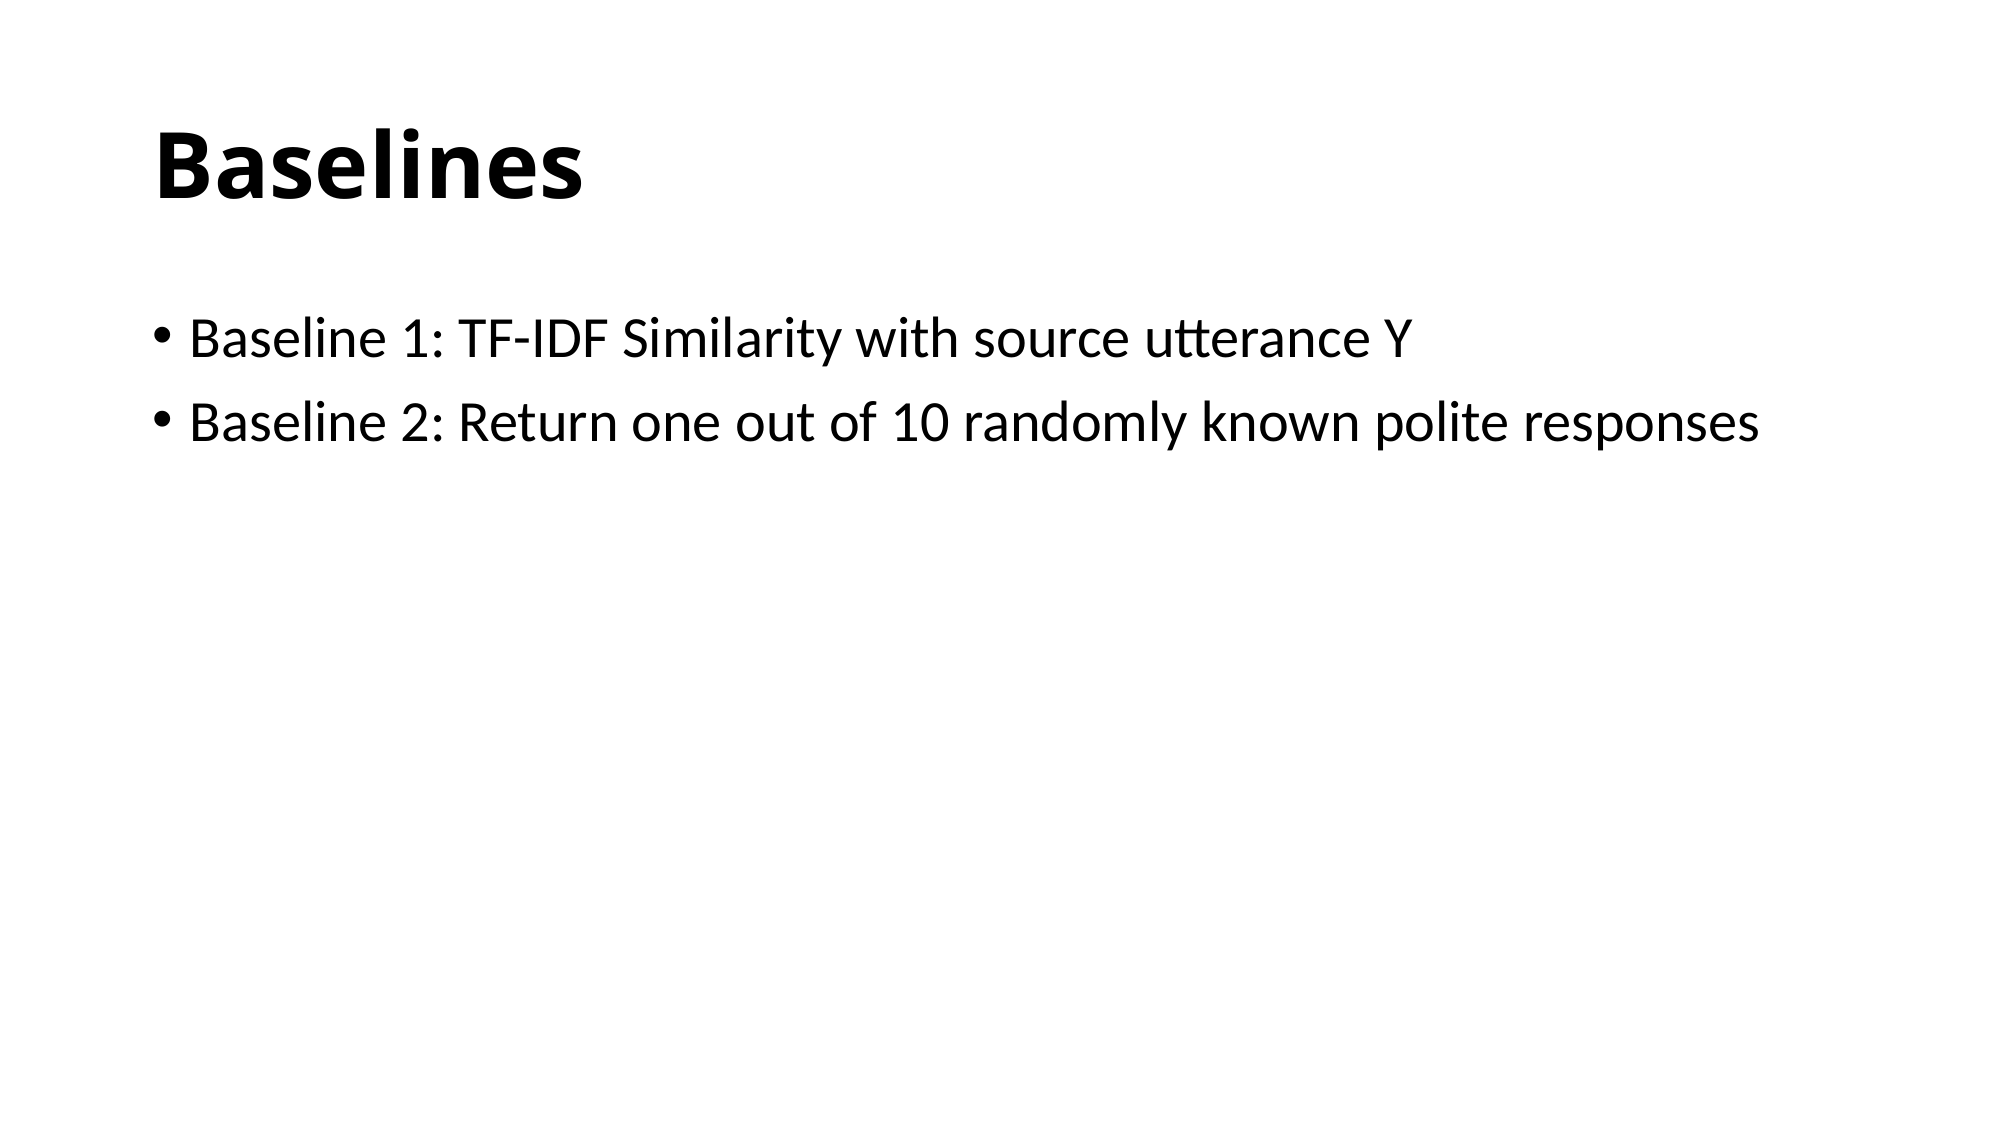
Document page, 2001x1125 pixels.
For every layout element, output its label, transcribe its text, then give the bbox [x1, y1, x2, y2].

title Baselines [137, 59, 1863, 278]
list Baseline 1: TF-IDF Similarity with source utterance Y Baseline 2: Return one out of 10 randomly known polite responses [137, 299, 1863, 1014]
